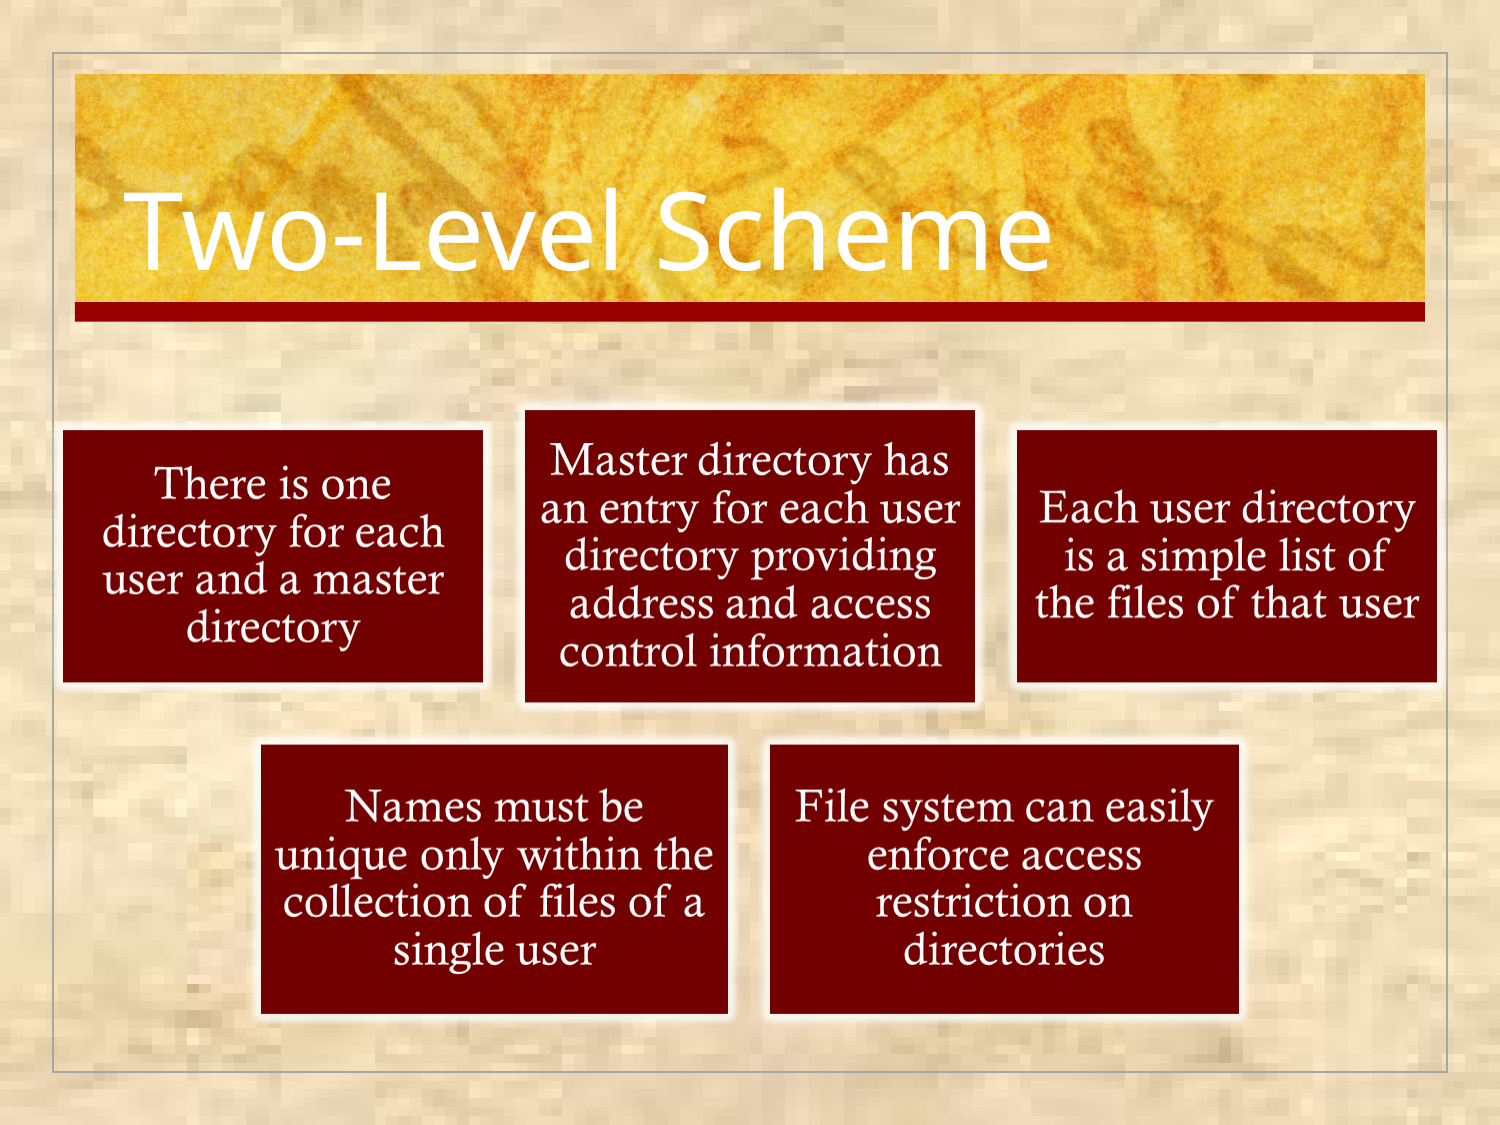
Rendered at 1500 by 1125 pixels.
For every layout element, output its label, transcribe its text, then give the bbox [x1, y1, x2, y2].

picture [0, 0, 1500, 1125]
title Two-Level Scheme [108, 74, 1392, 292]
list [45, 349, 1456, 1076]
